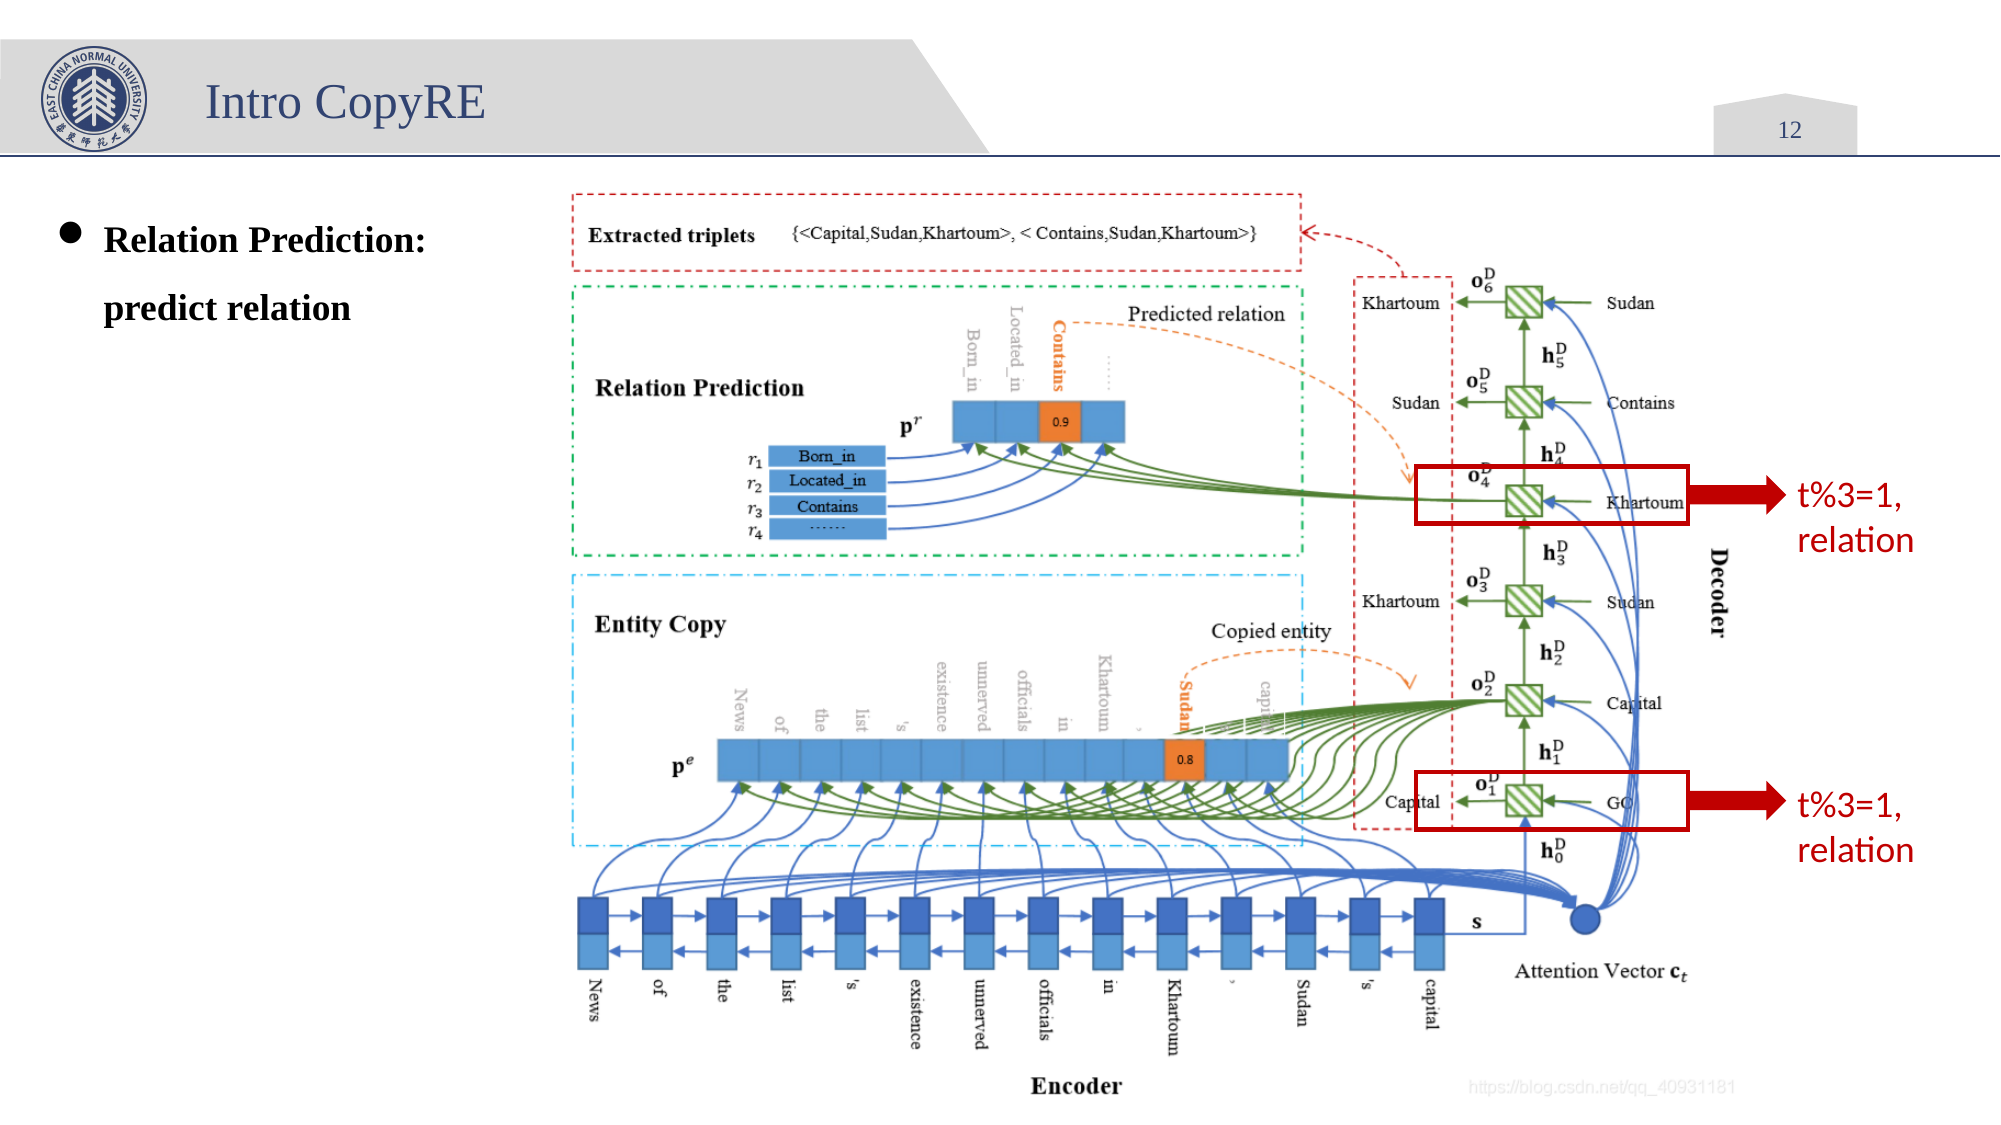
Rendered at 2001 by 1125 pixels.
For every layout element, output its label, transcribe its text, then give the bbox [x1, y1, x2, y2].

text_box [1415, 466, 1785, 524]
picture [541, 183, 1744, 1107]
picture [41, 46, 147, 152]
text_box Relation Prediction: predict relation [41, 185, 541, 673]
text_box t%3=1, relation [1782, 772, 1930, 878]
text_box t%3=1, relation [1782, 462, 1930, 568]
text_box Intro CopyRE [190, 61, 502, 136]
text_box [1713, 93, 1858, 155]
text_box 12 [1722, 107, 1858, 154]
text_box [1415, 771, 1785, 830]
text_box [0, 39, 990, 154]
